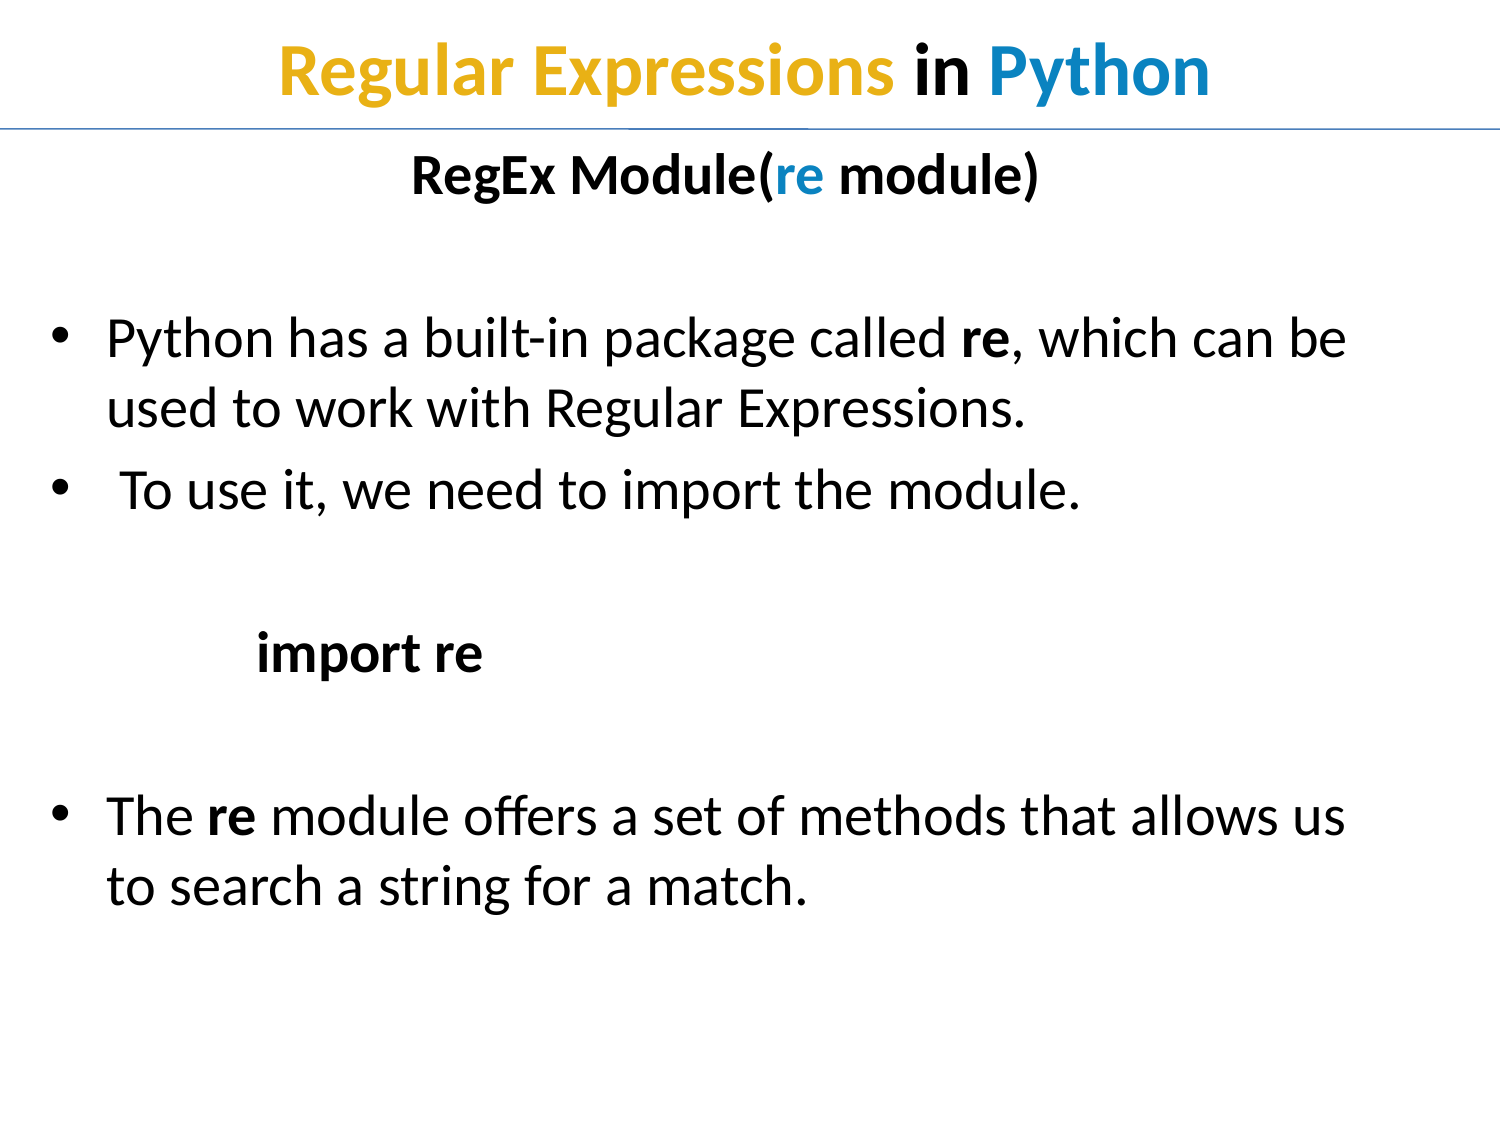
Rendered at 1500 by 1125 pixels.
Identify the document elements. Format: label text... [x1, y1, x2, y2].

list RegEx Module(re module) Python has a built-in package called re, which can be used to work with Regular Expressions. To use it, we need to import the module. import re The re module offers a set of methods that allows us to search a string for a match. [35, 137, 1418, 1125]
title Regular Expressions in Python [70, 0, 1421, 127]
